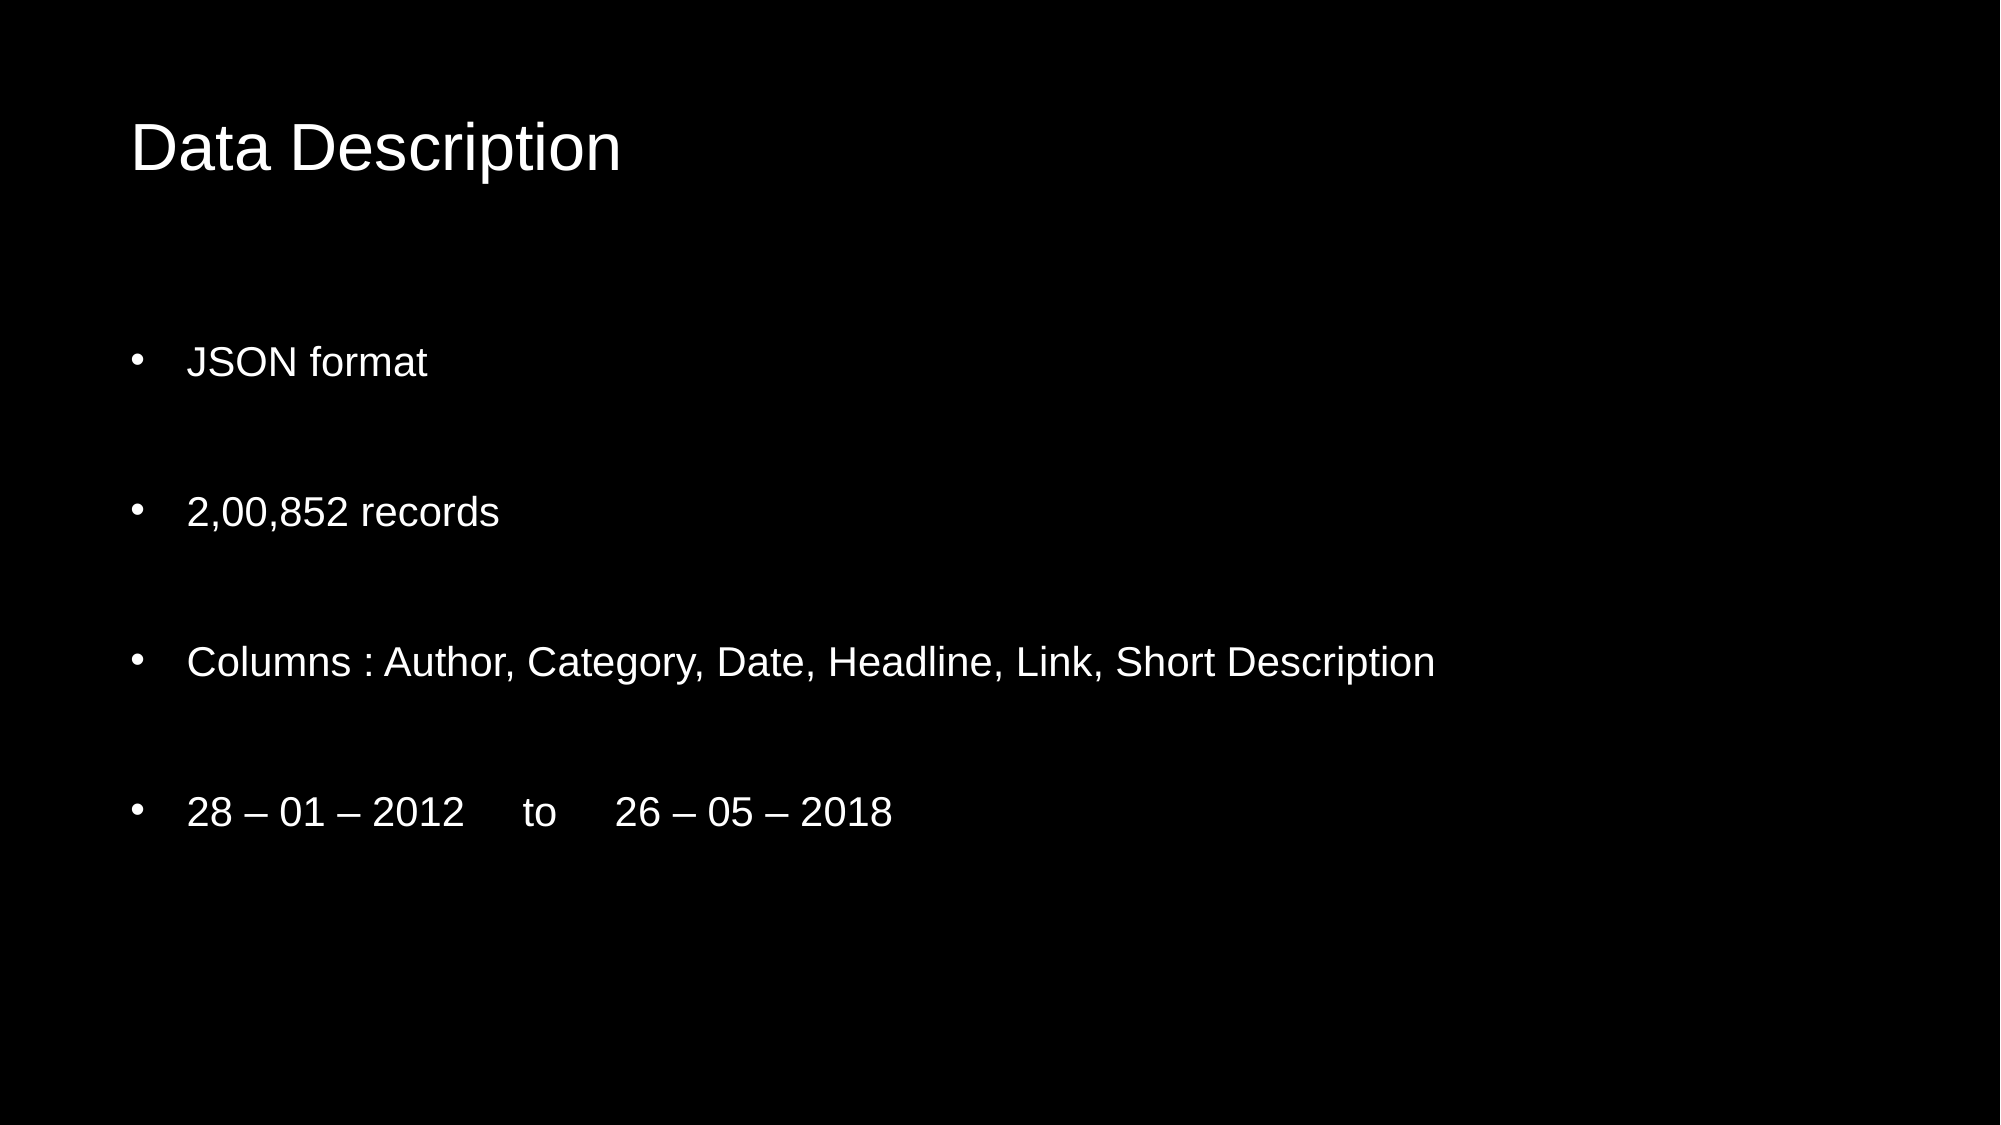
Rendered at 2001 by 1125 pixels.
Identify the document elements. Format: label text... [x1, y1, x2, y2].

text_box Data Description JSON format 2,00,852 records Columns : Author, Category, Date, Headline, Link, Short Description 28 – 01 – 2012 to 26 – 05 – 2018 [115, 96, 1802, 842]
